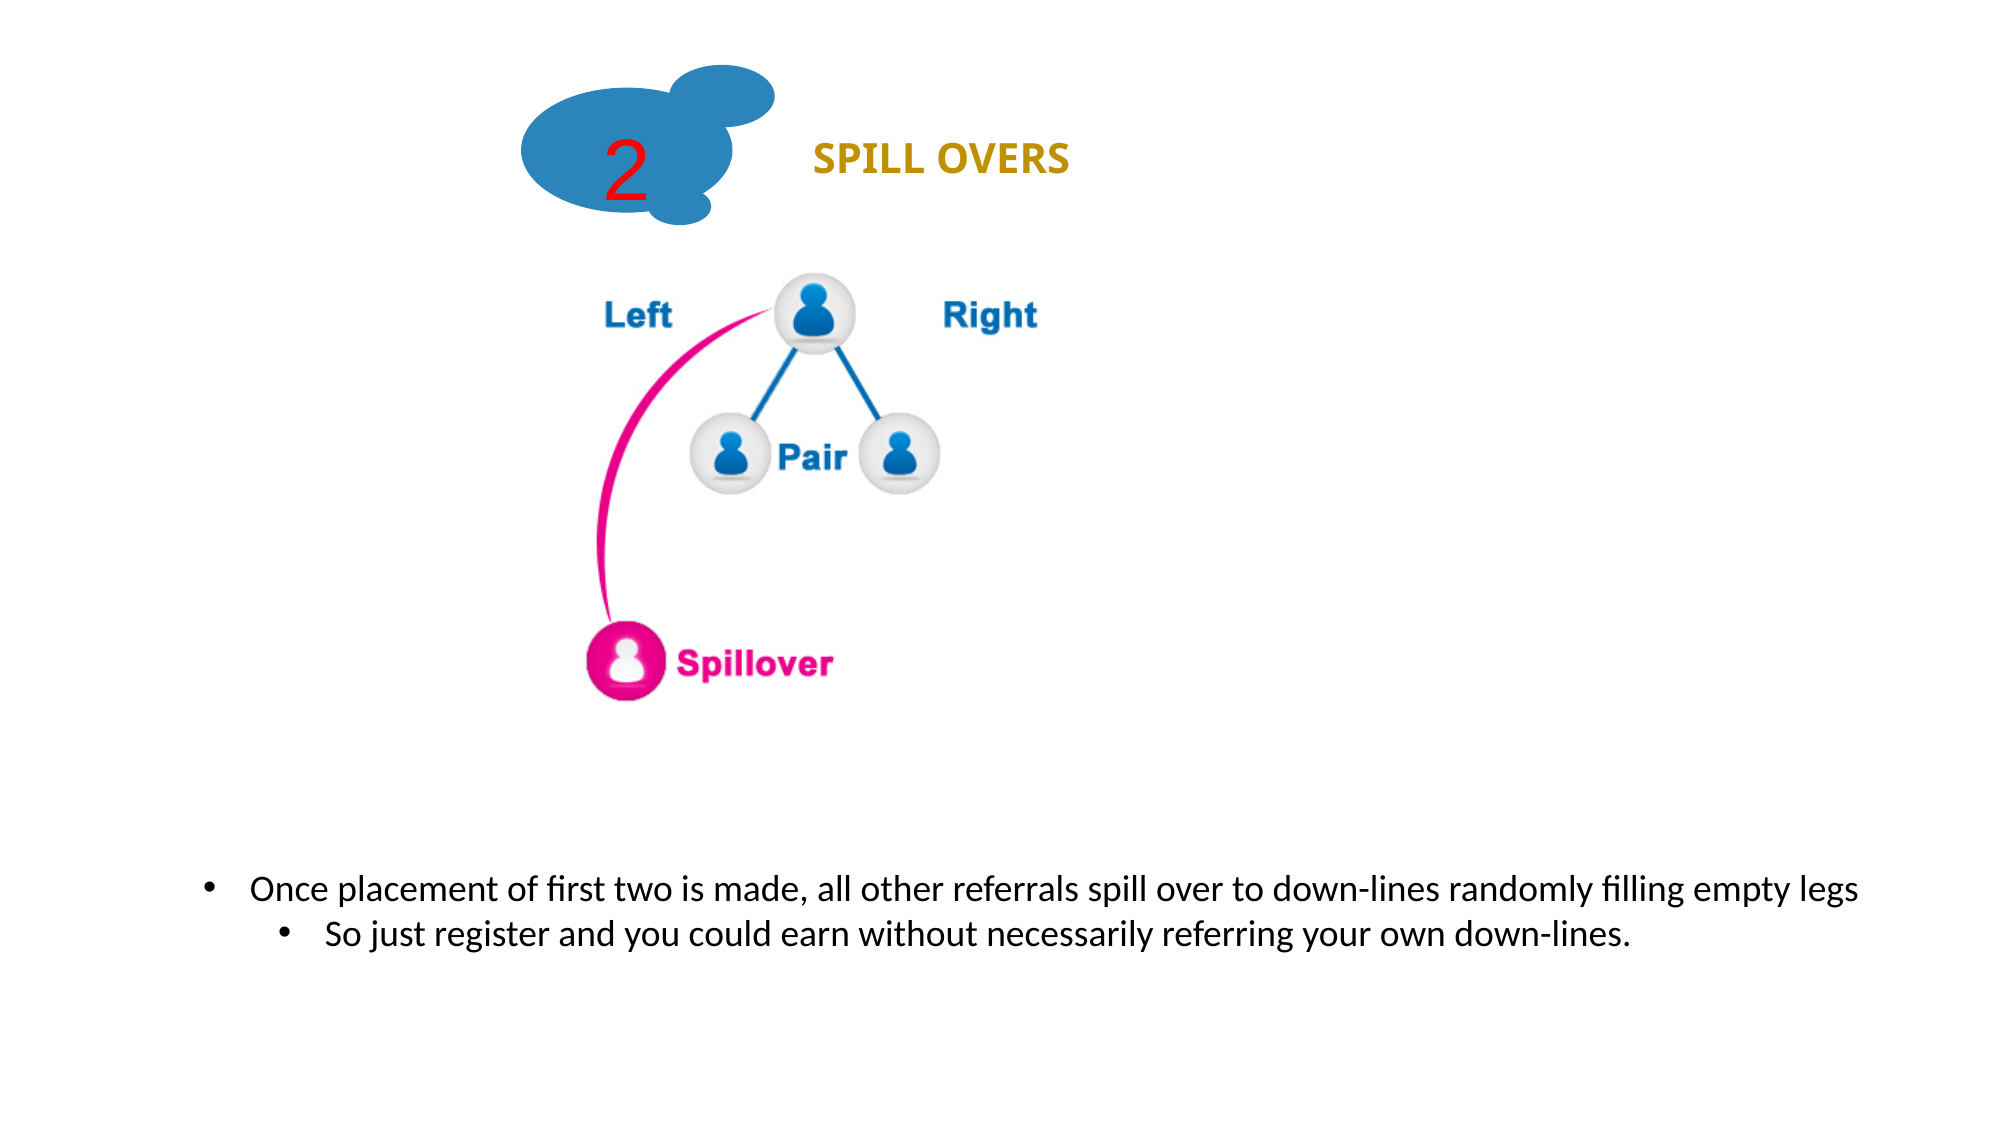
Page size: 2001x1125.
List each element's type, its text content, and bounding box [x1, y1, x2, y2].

text_box Once placement of first two is made, all other referrals spill over to down-lines randomly filling empty legs So just register and you could earn without necessarily referring your own down-lines. [188, 856, 1876, 1007]
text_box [521, 47, 1698, 226]
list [520, 252, 1129, 719]
